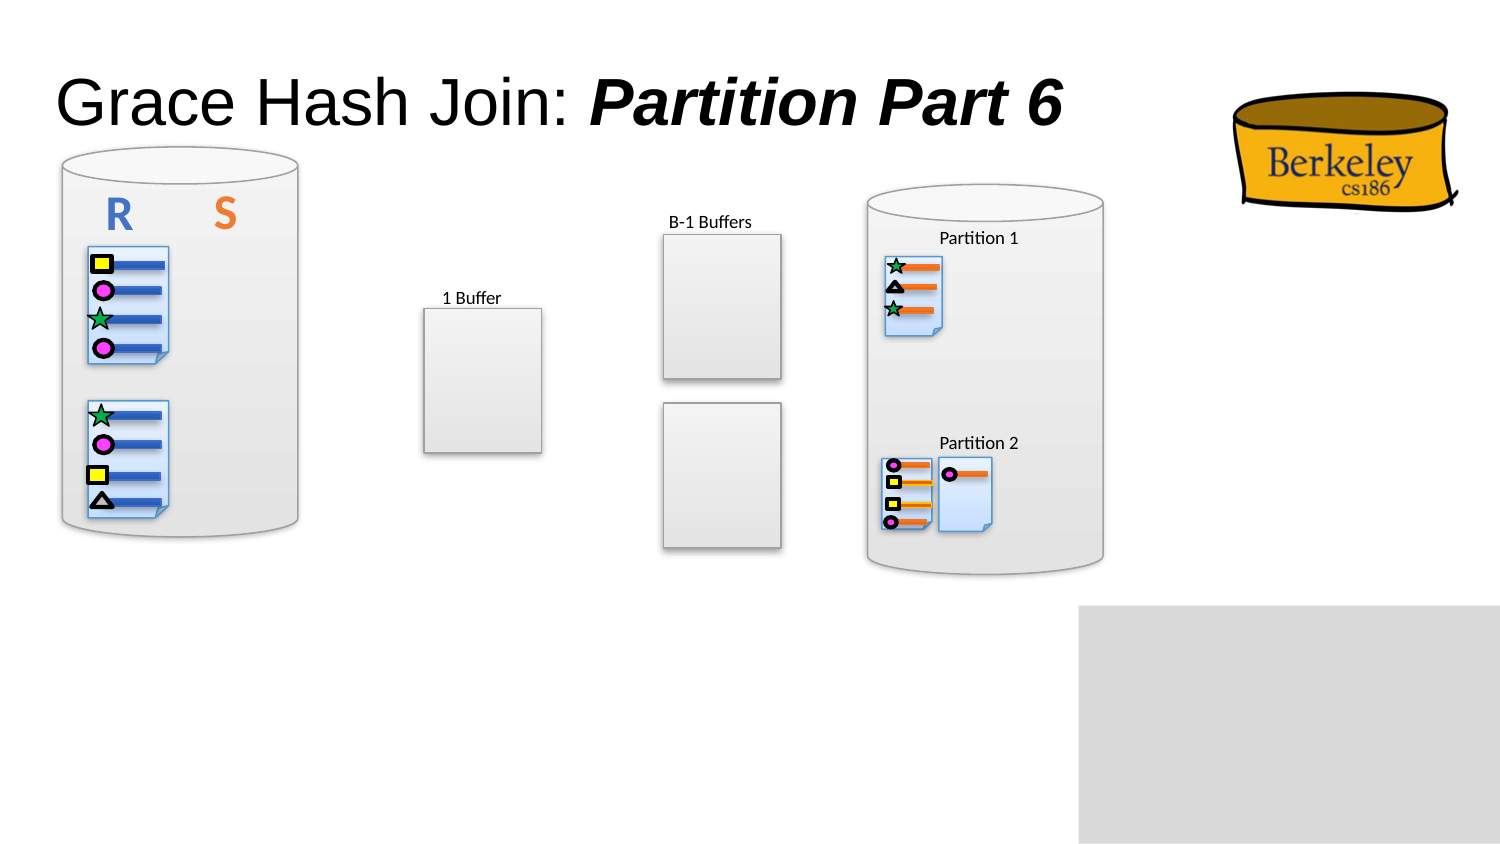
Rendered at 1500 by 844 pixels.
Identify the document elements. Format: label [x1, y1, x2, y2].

picture [1275, 89, 1459, 215]
text_box [663, 203, 782, 549]
title [40, 51, 1275, 239]
text_box [423, 280, 542, 454]
text_box [62, 146, 299, 538]
text_box [867, 184, 1104, 575]
